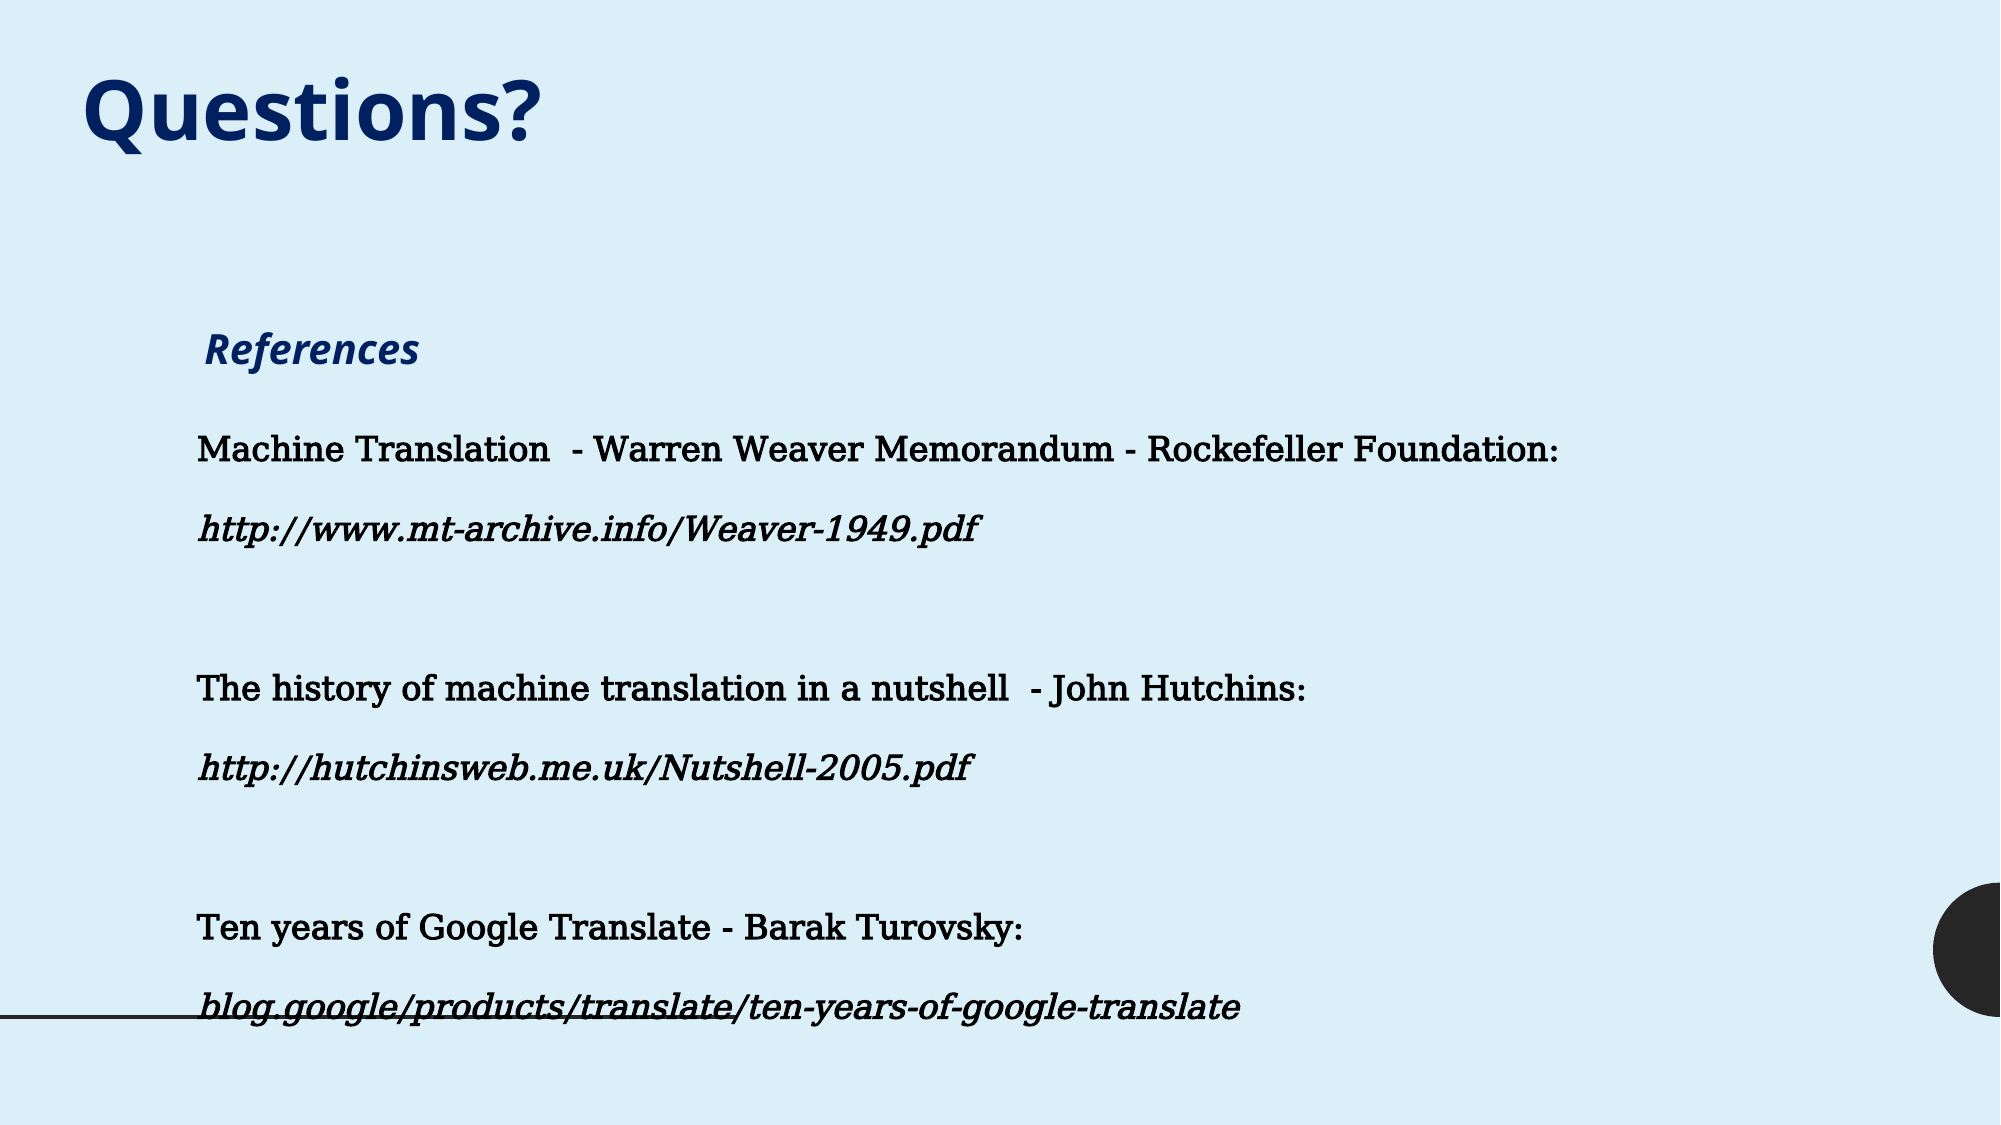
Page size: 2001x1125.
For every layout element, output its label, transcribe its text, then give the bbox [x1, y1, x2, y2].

text_box Questions? [67, 50, 558, 165]
text_box References [189, 315, 436, 380]
text_box Machine Translation - Warren Weaver Memorandum - Rockefeller Foundation: http://www.mt-archive.info/Weaver-1949.pdf The history of machine translation in a nutshell - John Hutchins: http://hutchinsweb.me.uk/Nutshell-2005.pdf Ten years of Google Translate - Barak Turovsky: blog.google/products/translate/ten-years-of-google-translate A Simple Model Outlining Translation Technology: https://archive.is/20120716095630/http://tandibusiness.blogspot.de/2006/02/simple-model-outlining-translation.html#selection-179.0-179.47 [182, 380, 1770, 1125]
